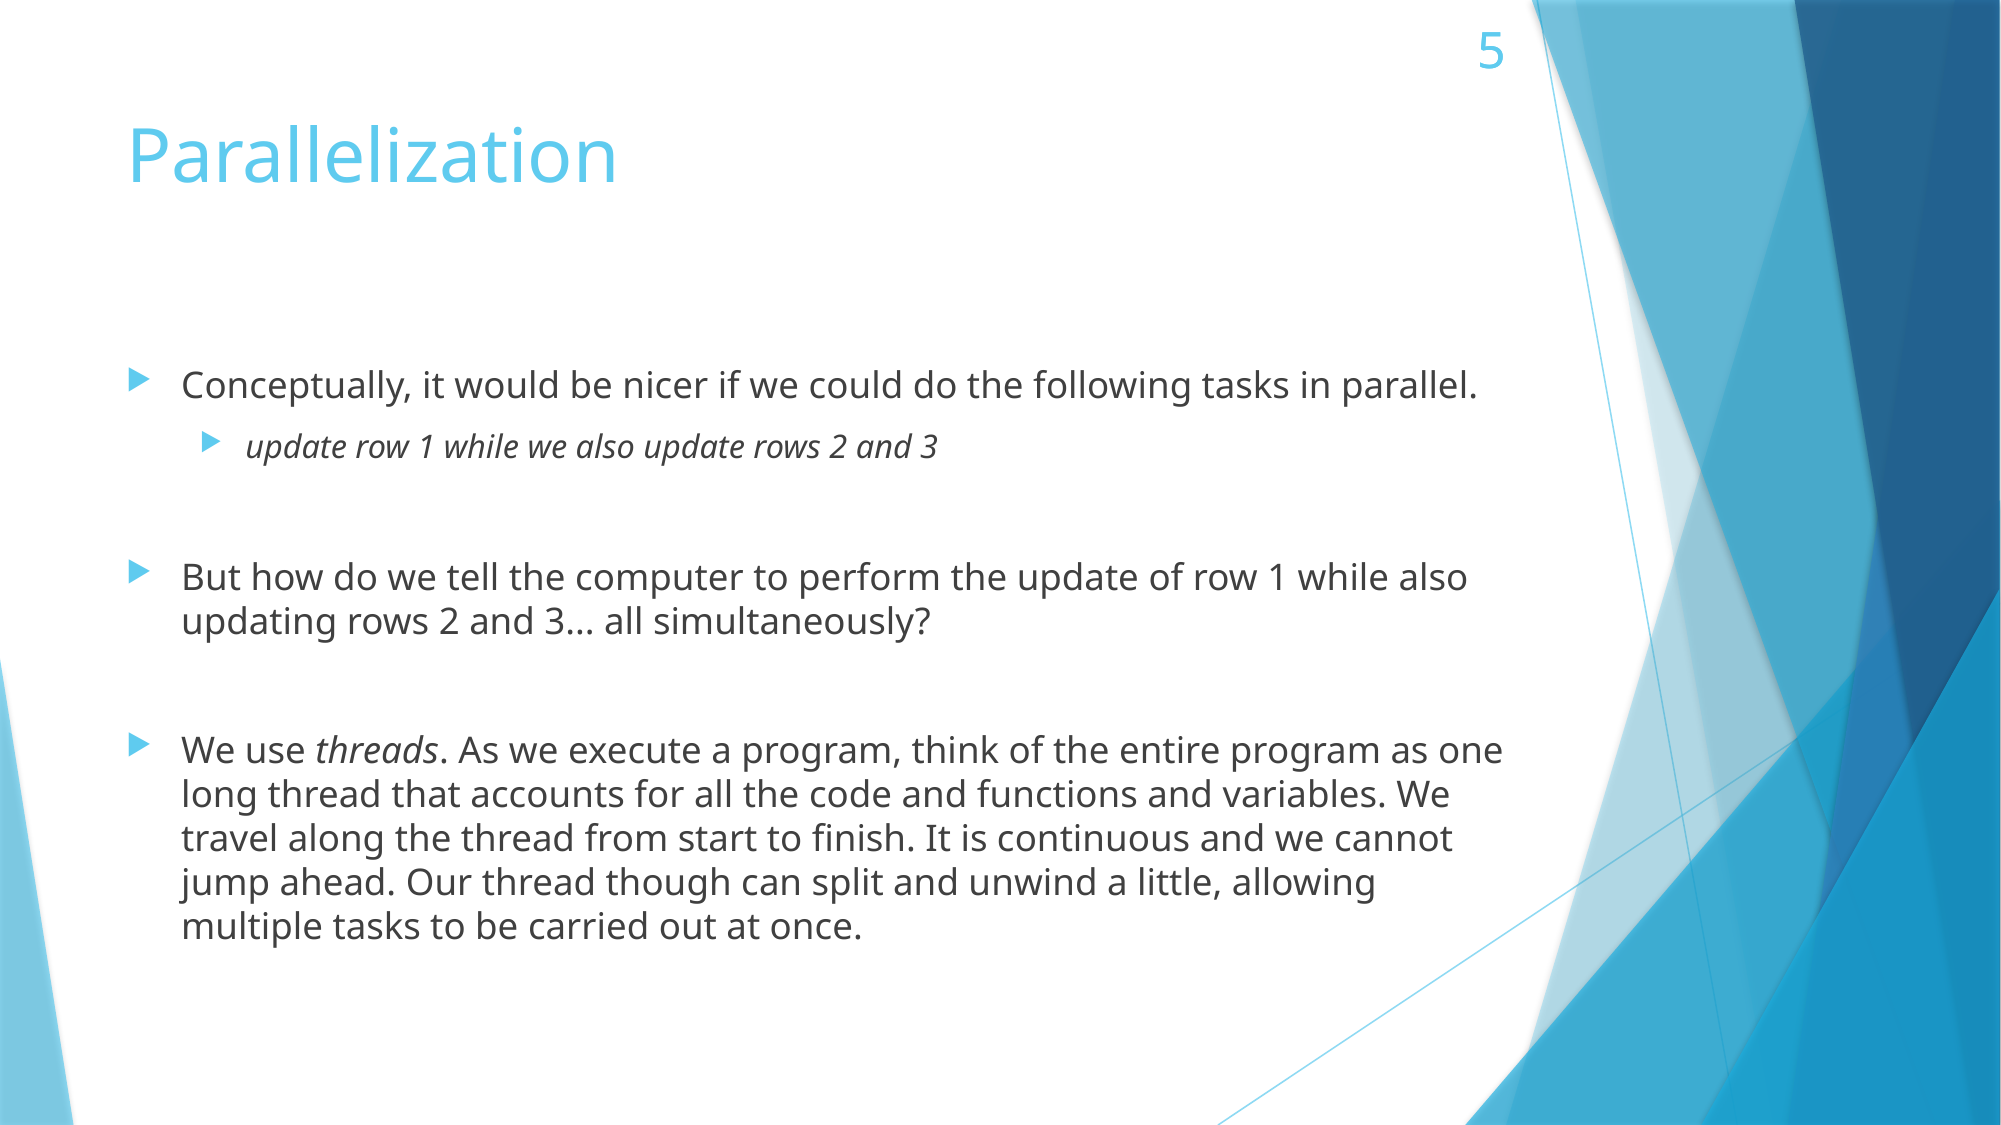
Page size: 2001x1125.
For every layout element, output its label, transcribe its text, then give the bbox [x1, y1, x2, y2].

list Conceptually, it would be nicer if we could do the following tasks in parallel. update row 1 while we also update rows 2 and 3 But how do we tell the computer to perform the update of row 1 while also updating rows 2 and 3... all simultaneously? We use threads. As we execute a program, think of the entire program as one long thread that accounts for all the code and functions and variables. We travel along the thread from start to finish. It is continuous and we cannot jump ahead. Our thread though can split and unwind a little, allowing multiple tasks to be carried out at once. [111, 354, 1522, 992]
title Parallelization [111, 99, 1522, 317]
